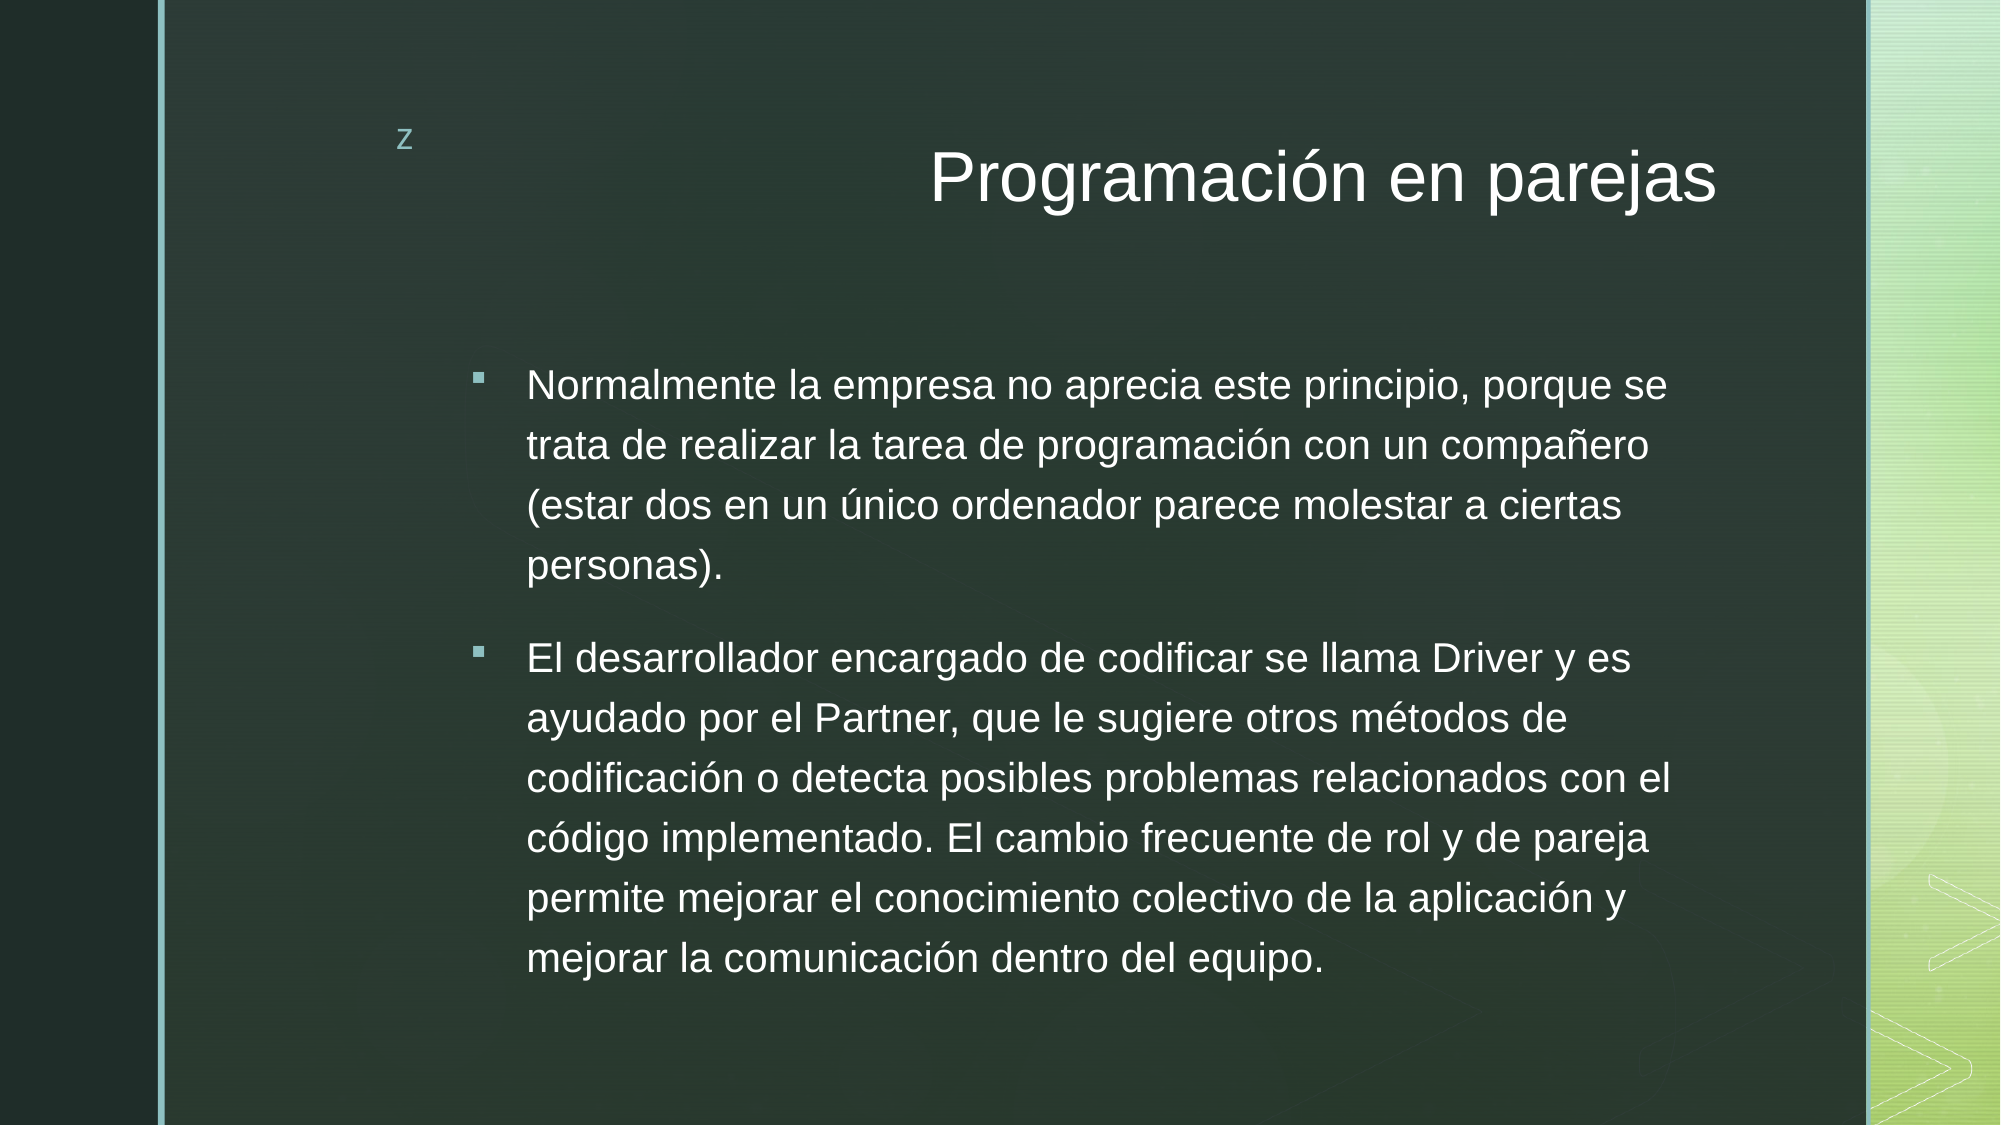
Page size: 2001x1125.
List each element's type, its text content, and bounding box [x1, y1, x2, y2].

list Normalmente la empresa no aprecia este principio, porque se trata de realizar la tarea de programación con un compañero (estar dos en un único ordenador parece molestar a ciertas personas). El desarrollador encargado de codificar se llama Driver y es ayudado por el Partner, que le sugiere otros métodos de codificación o detecta posibles problemas relacionados con el código implementado. El cambio frecuente de rol y de pareja permite mejorar el conocimiento colectivo de la aplicación y mejorar la comunicación dentro del equipo. [454, 336, 1734, 993]
picture [1871, 0, 2001, 1125]
title Programación en parejas [428, 132, 1734, 310]
